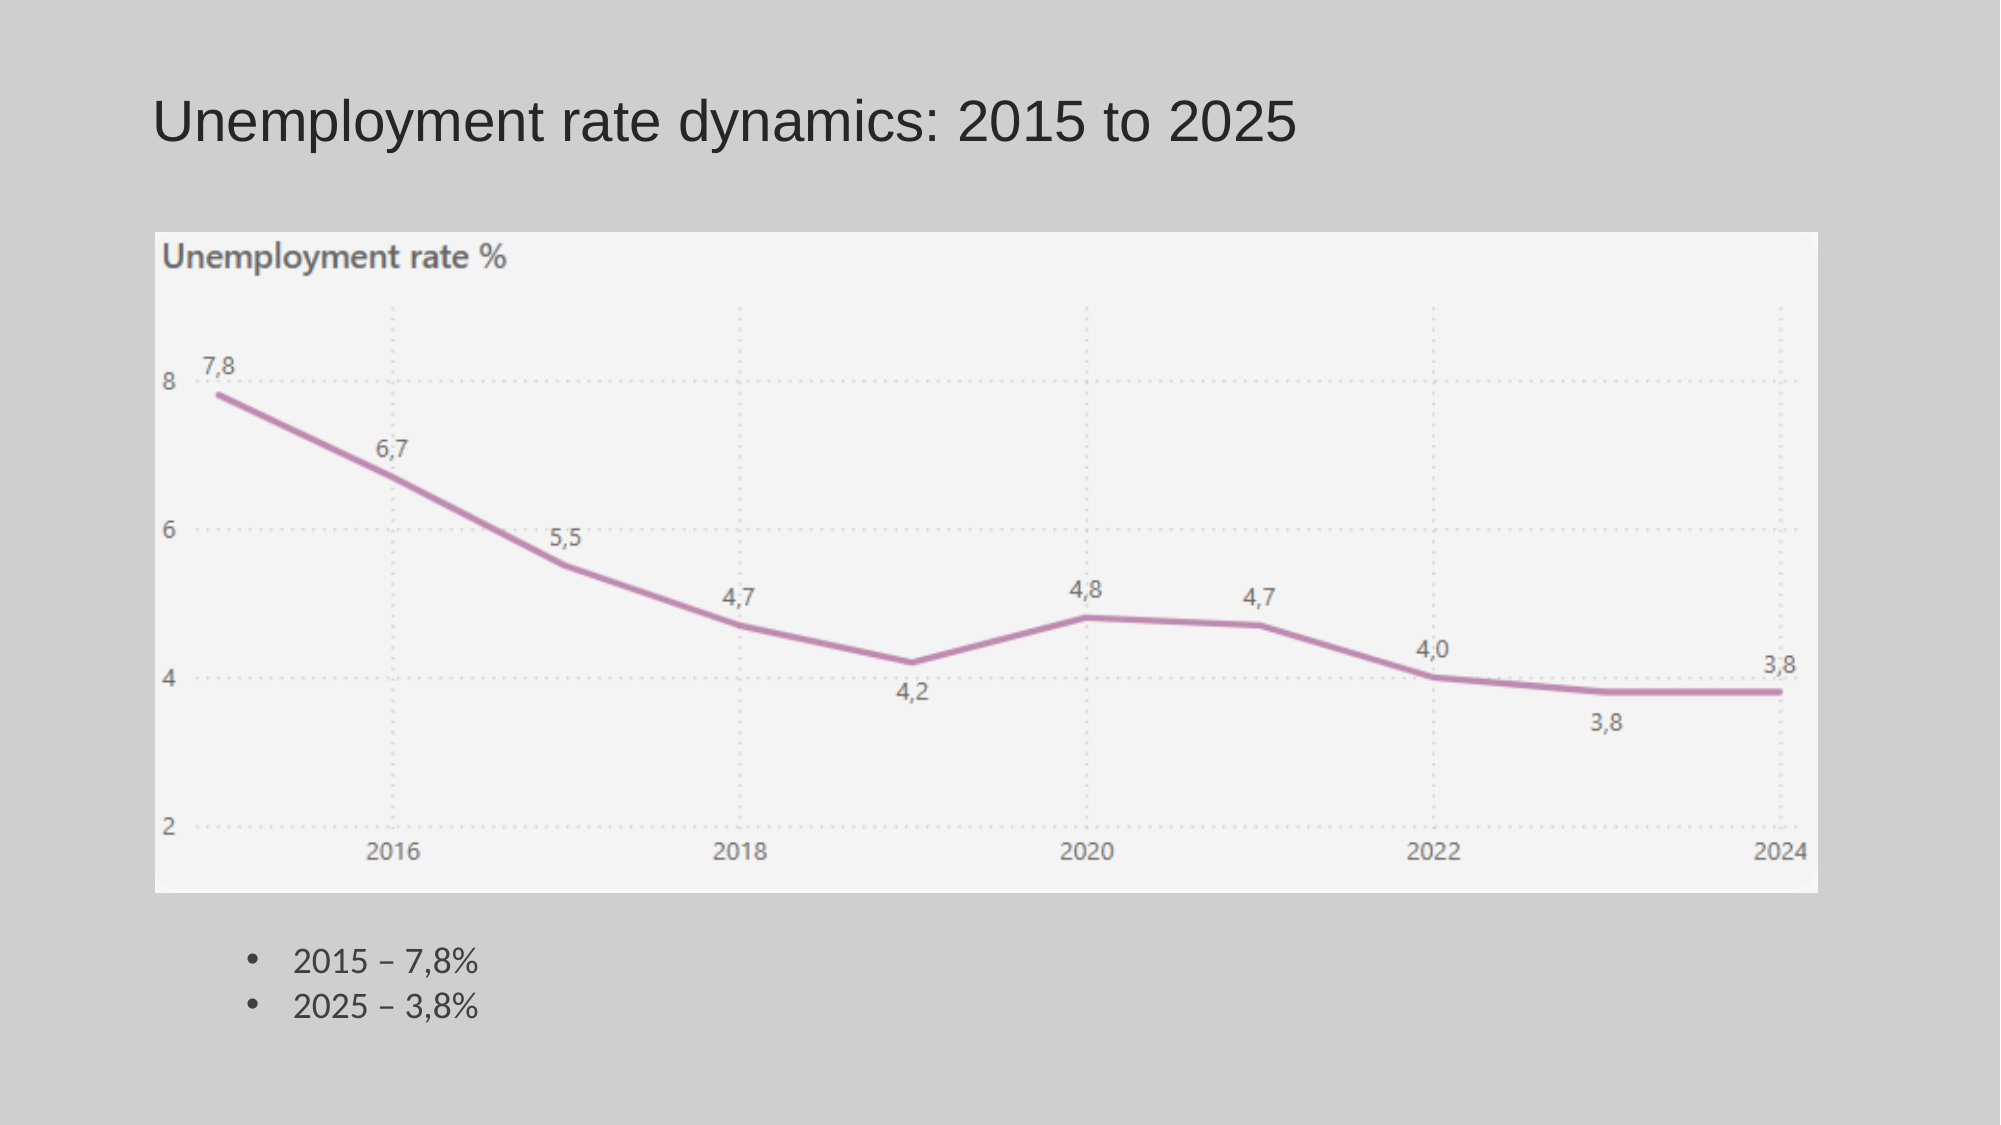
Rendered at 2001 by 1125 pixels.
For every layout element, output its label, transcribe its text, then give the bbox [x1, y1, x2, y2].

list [155, 232, 1818, 893]
title Unemployment rate dynamics: 2015 to 2025 [137, 59, 1863, 186]
text_box 2015 – 7,8% 2025 – 3,8% [231, 928, 920, 1034]
